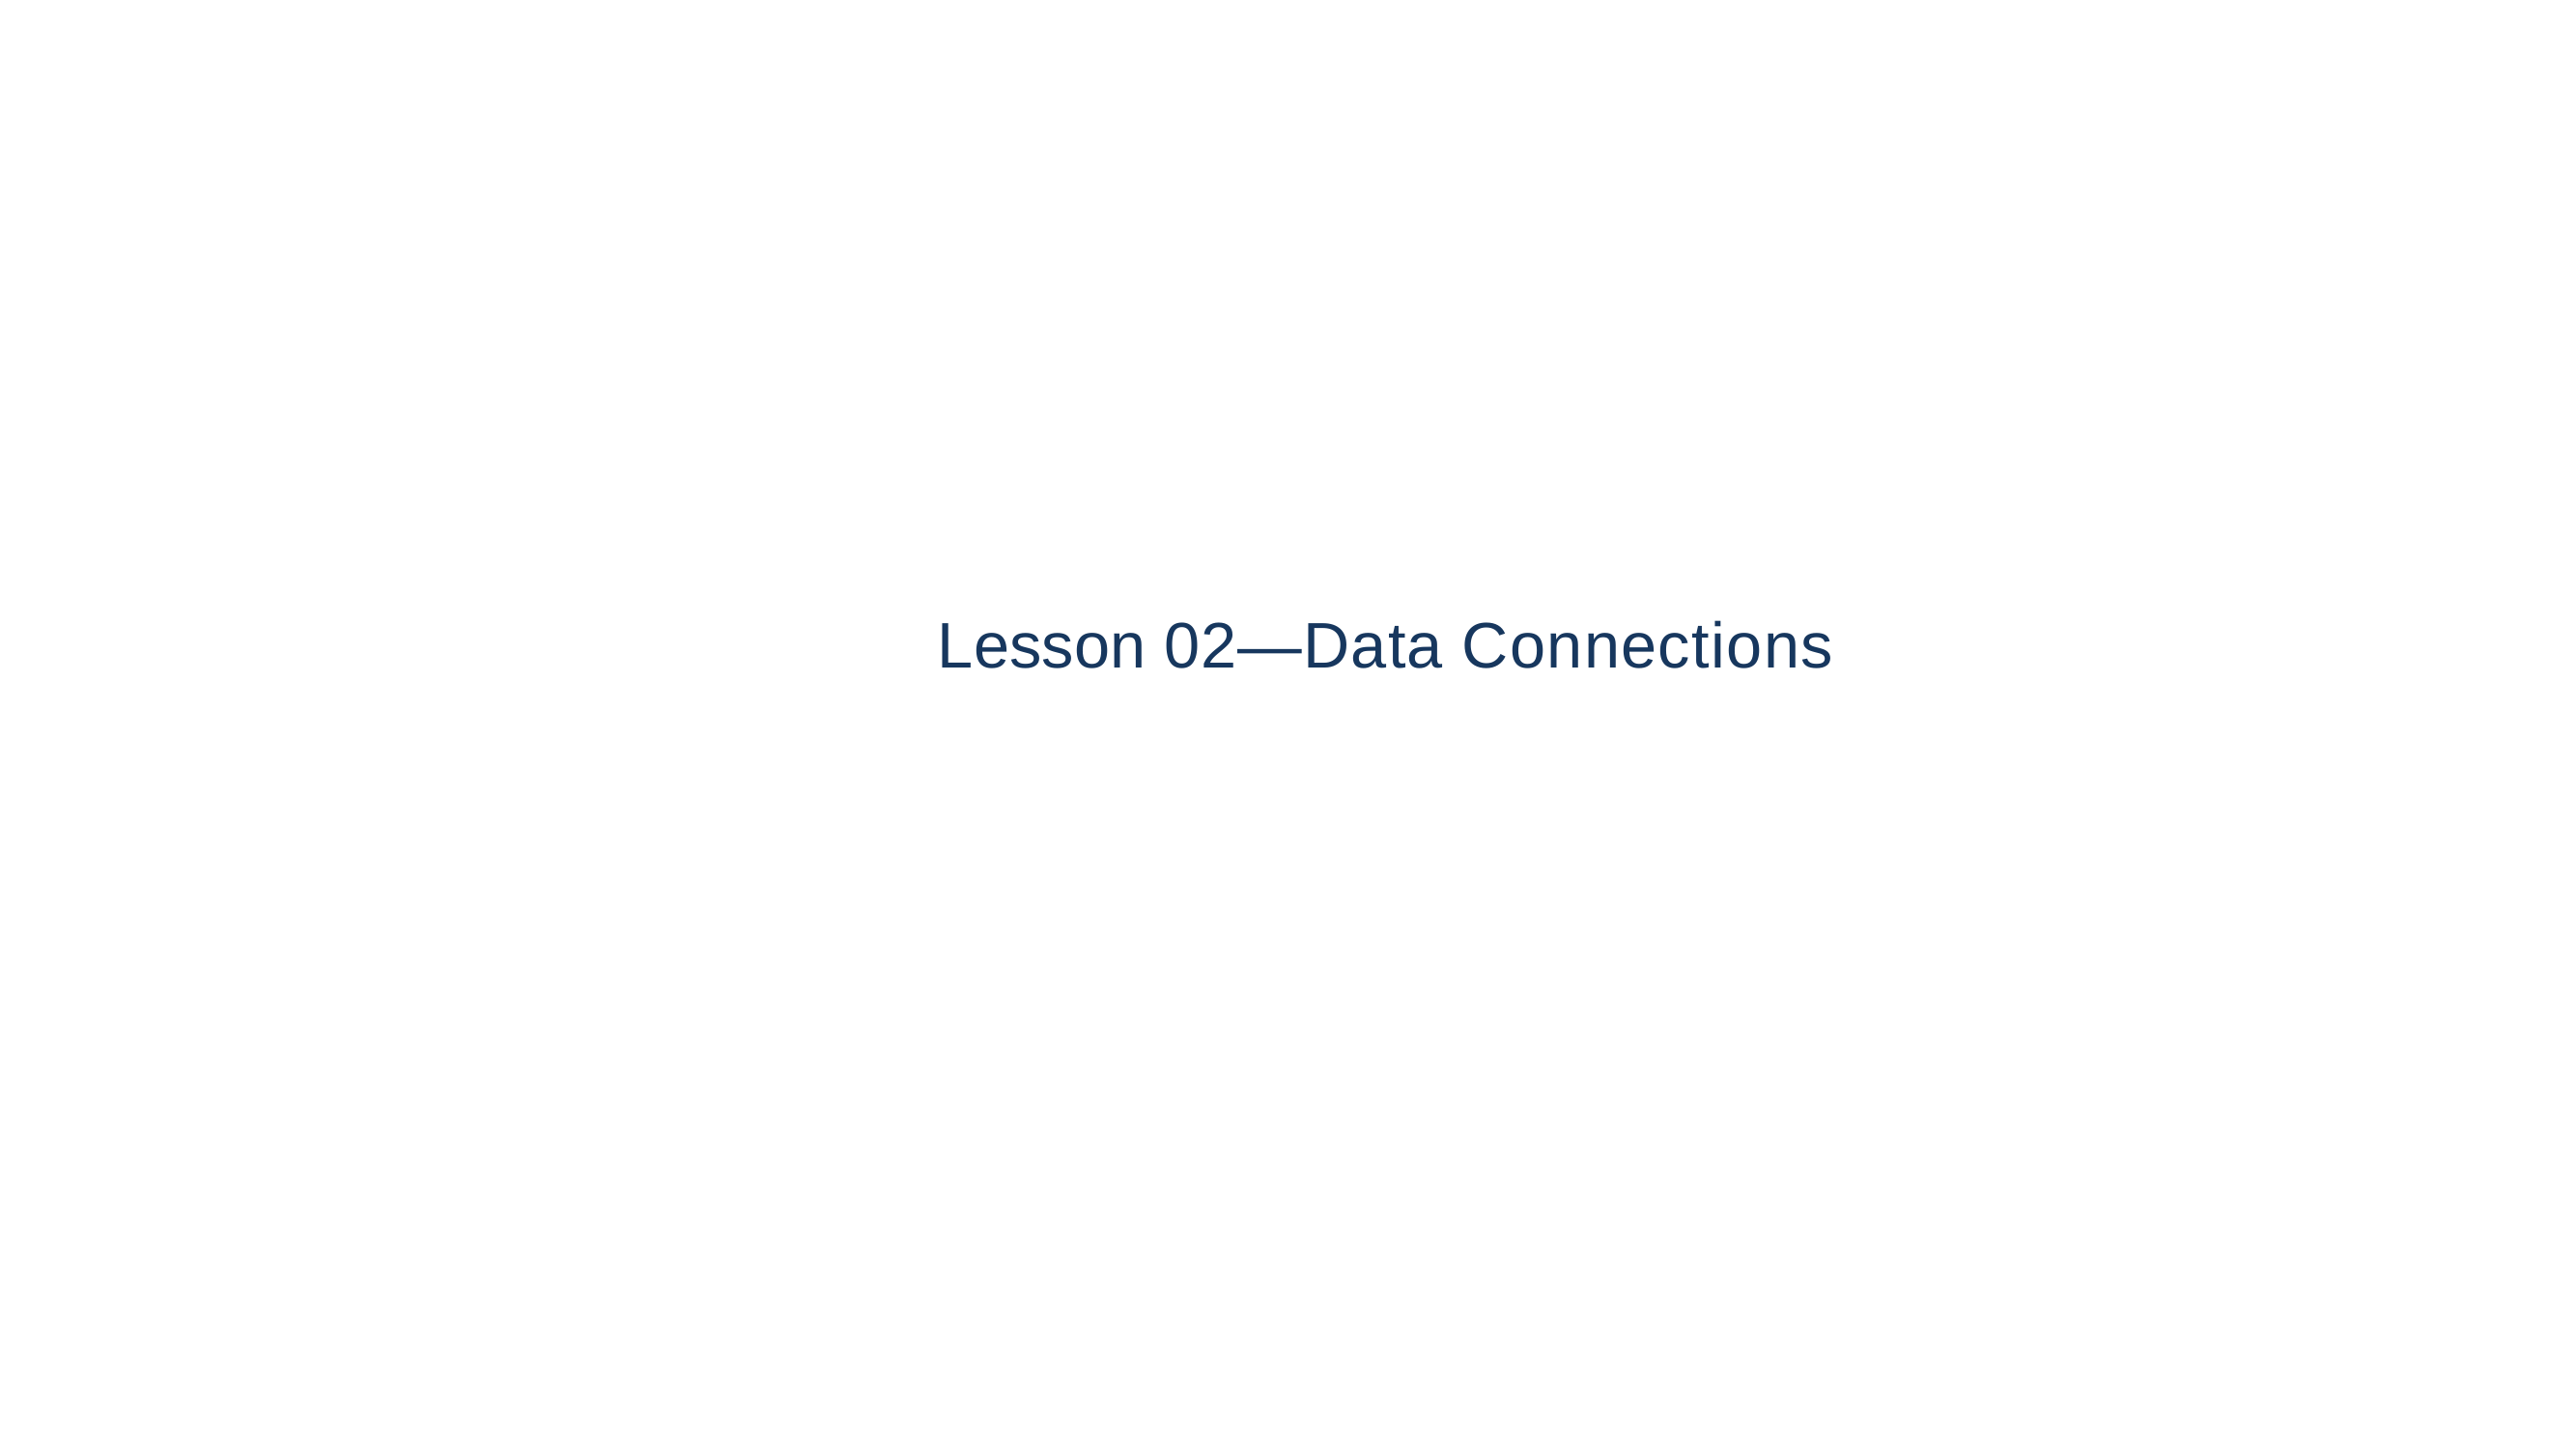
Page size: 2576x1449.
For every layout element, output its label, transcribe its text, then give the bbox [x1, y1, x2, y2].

title Lesson 02—Data Connections [935, 601, 2204, 846]
